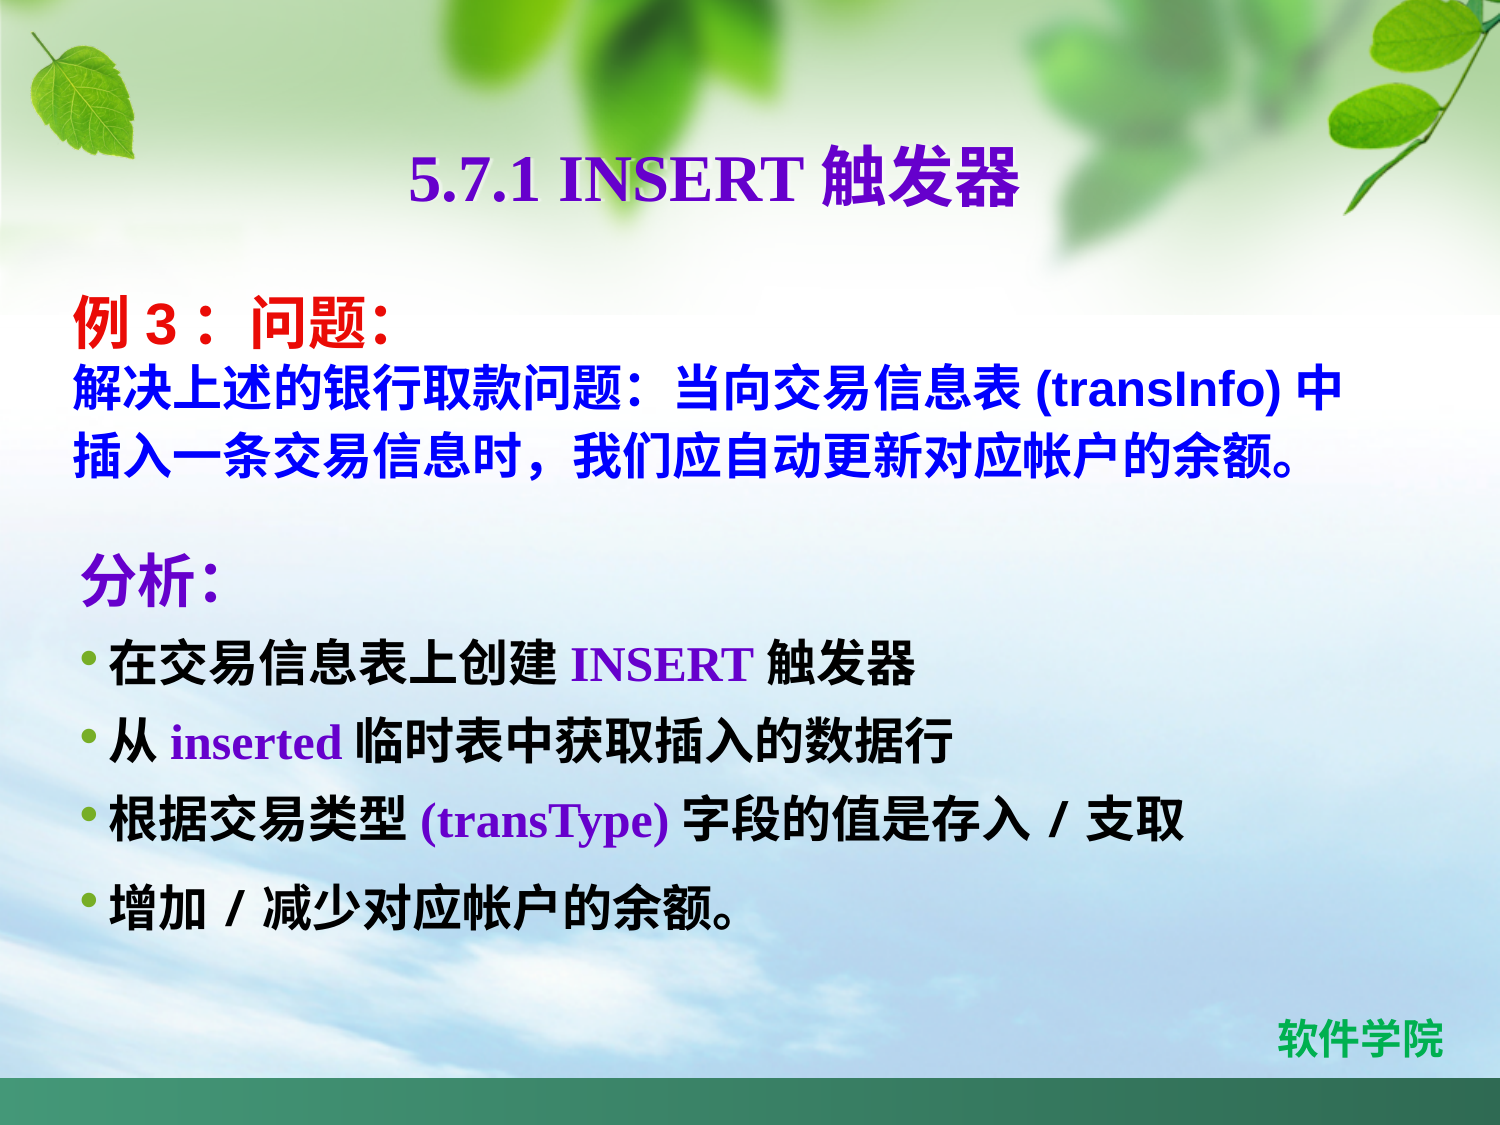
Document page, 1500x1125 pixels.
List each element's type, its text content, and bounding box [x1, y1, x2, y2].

text_box 分析： 在交易信息表上创建INSERT触发器 从inserted临时表中获取插入的数据行 根据交易类型(transType)字段的值是存入/支取 增加/减少对应帐户的余额。 [64, 515, 1376, 946]
title 5.7.1 INSERT触发器 [64, 117, 1365, 232]
picture [0, 0, 1500, 315]
picture [0, 326, 1500, 1078]
text_box 例3：问题： 解决上述的银行取款问题：当向交易信息表(transInfo)中插入一条交易信息时，我们应自动更新对应帐户的余额。 [53, 278, 1365, 494]
